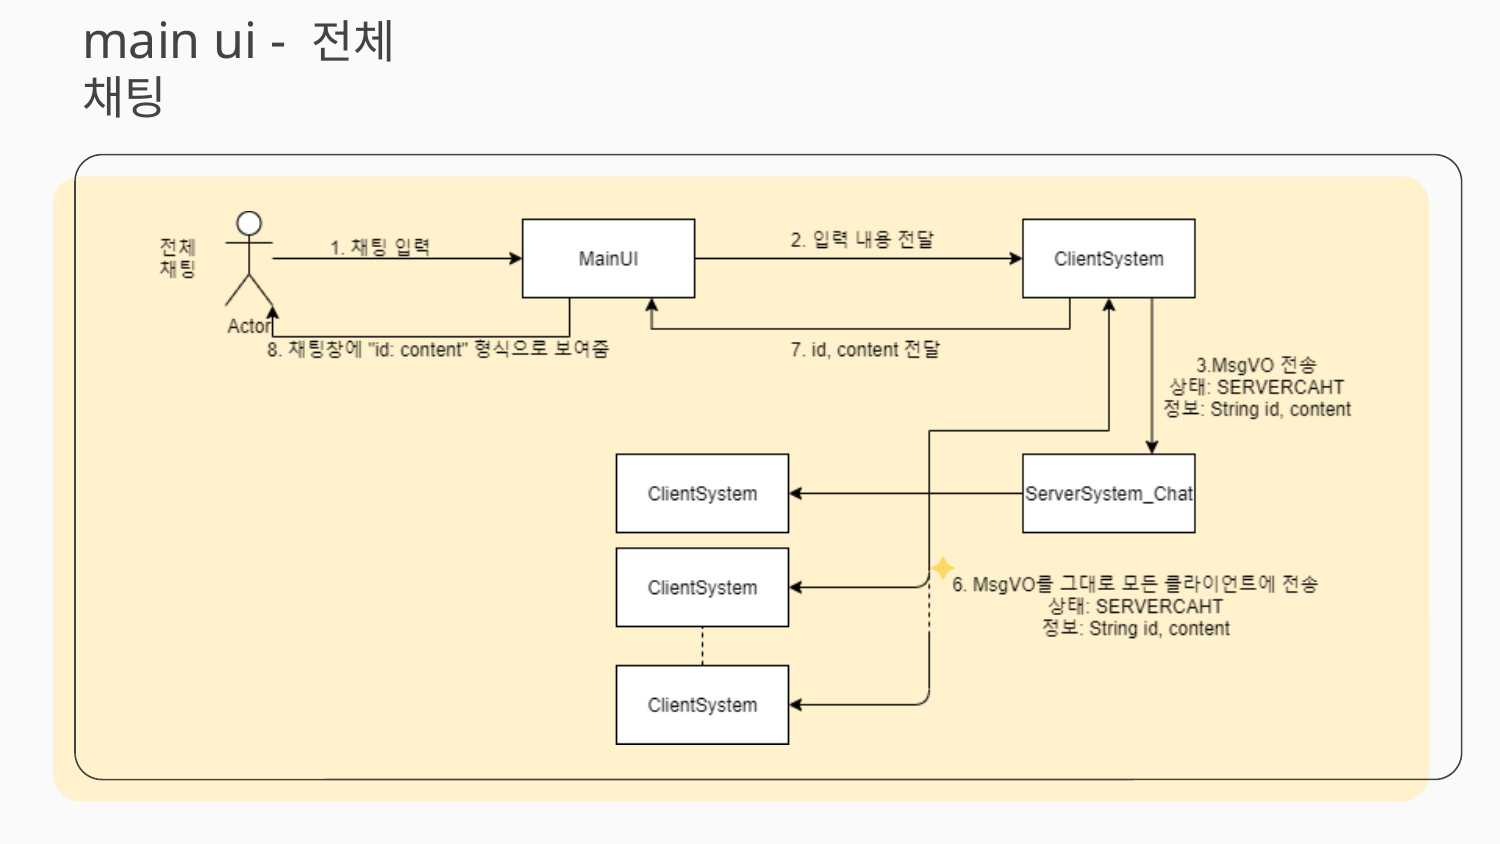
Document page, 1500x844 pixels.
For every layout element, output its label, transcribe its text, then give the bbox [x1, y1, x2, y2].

title main ui - 전체 채팅 [67, 32, 458, 139]
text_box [52, 154, 1462, 802]
picture [146, 211, 1368, 745]
